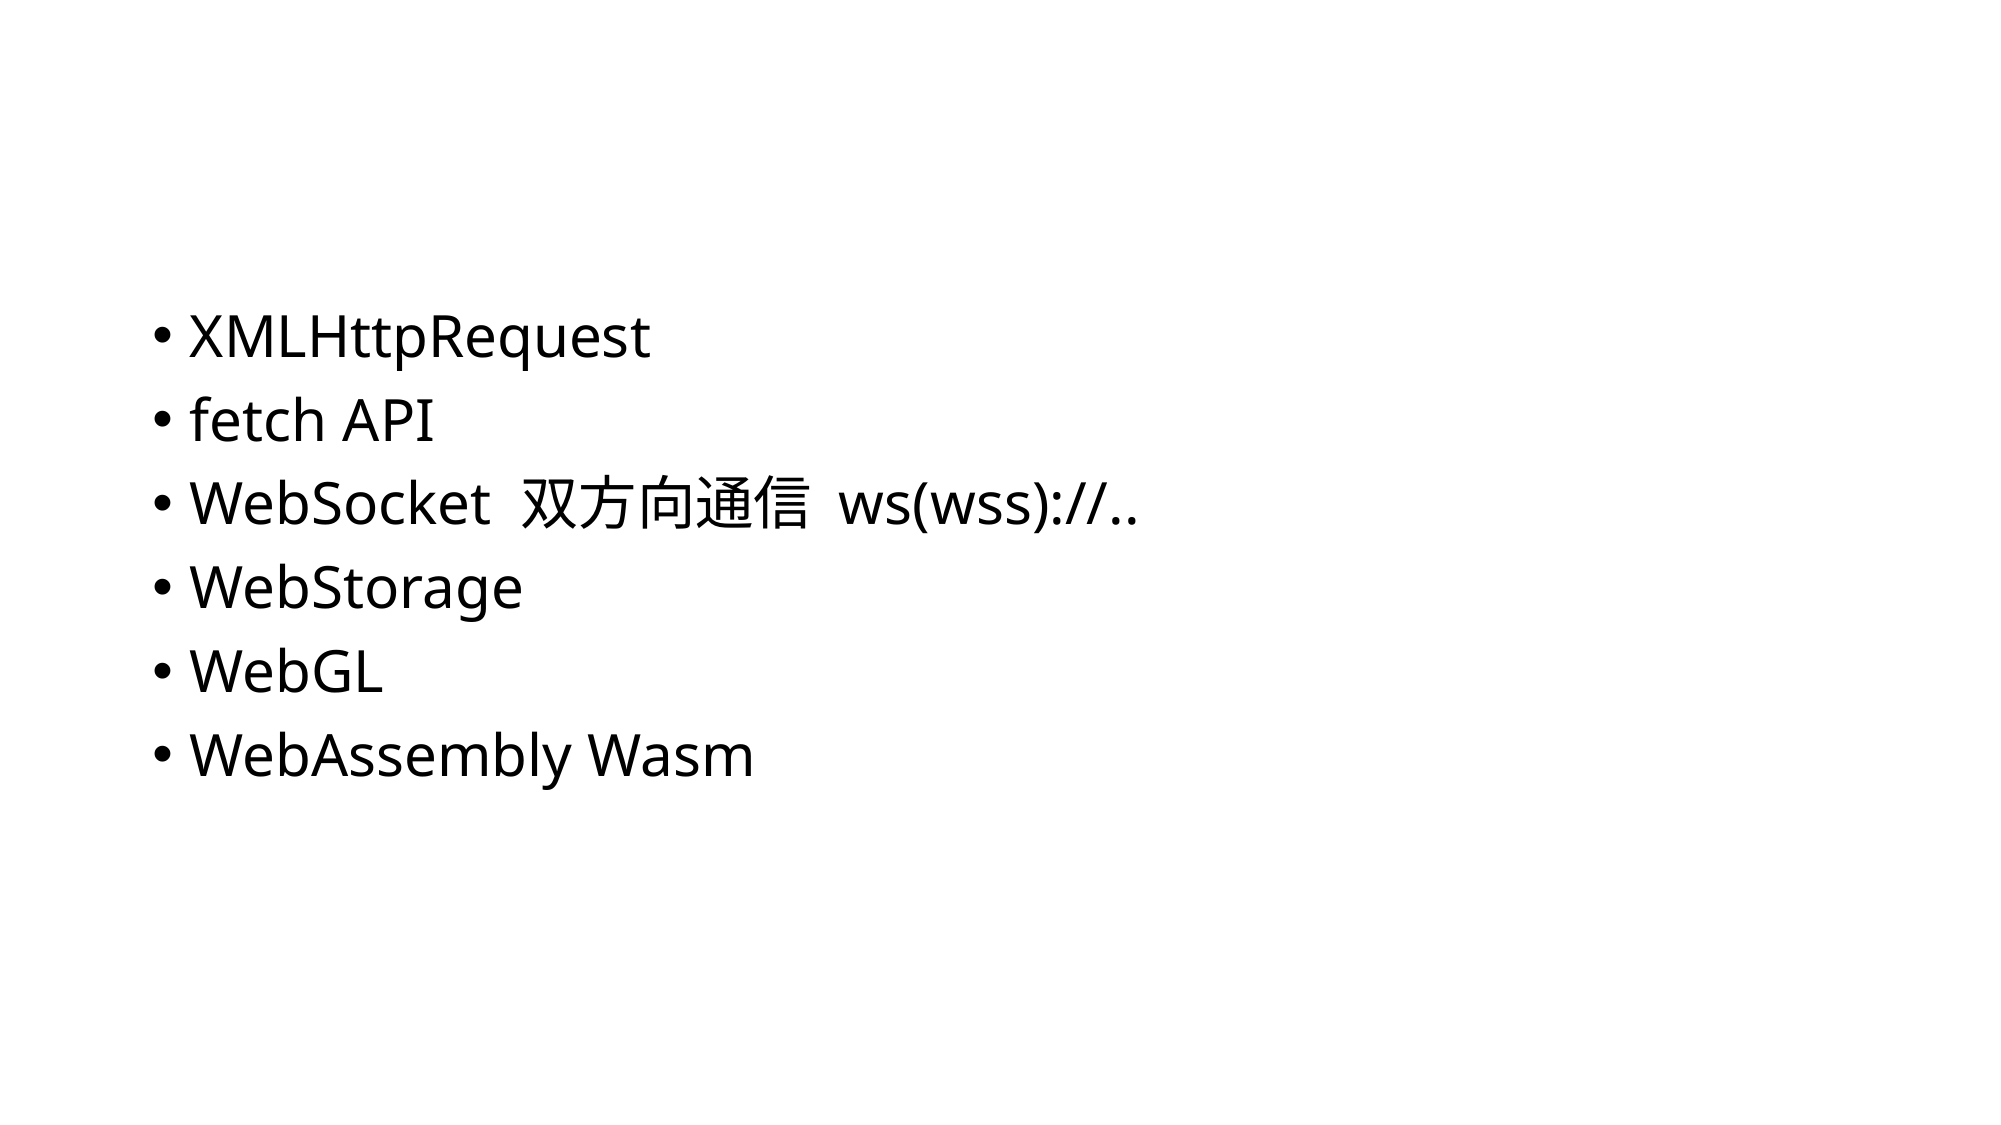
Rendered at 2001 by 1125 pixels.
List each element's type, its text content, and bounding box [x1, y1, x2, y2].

list XMLHttpRequest fetch API WebSocket 双方向通信 ws(wss)://.. WebStorage WebGL WebAssembly Wasm [137, 299, 1863, 1014]
